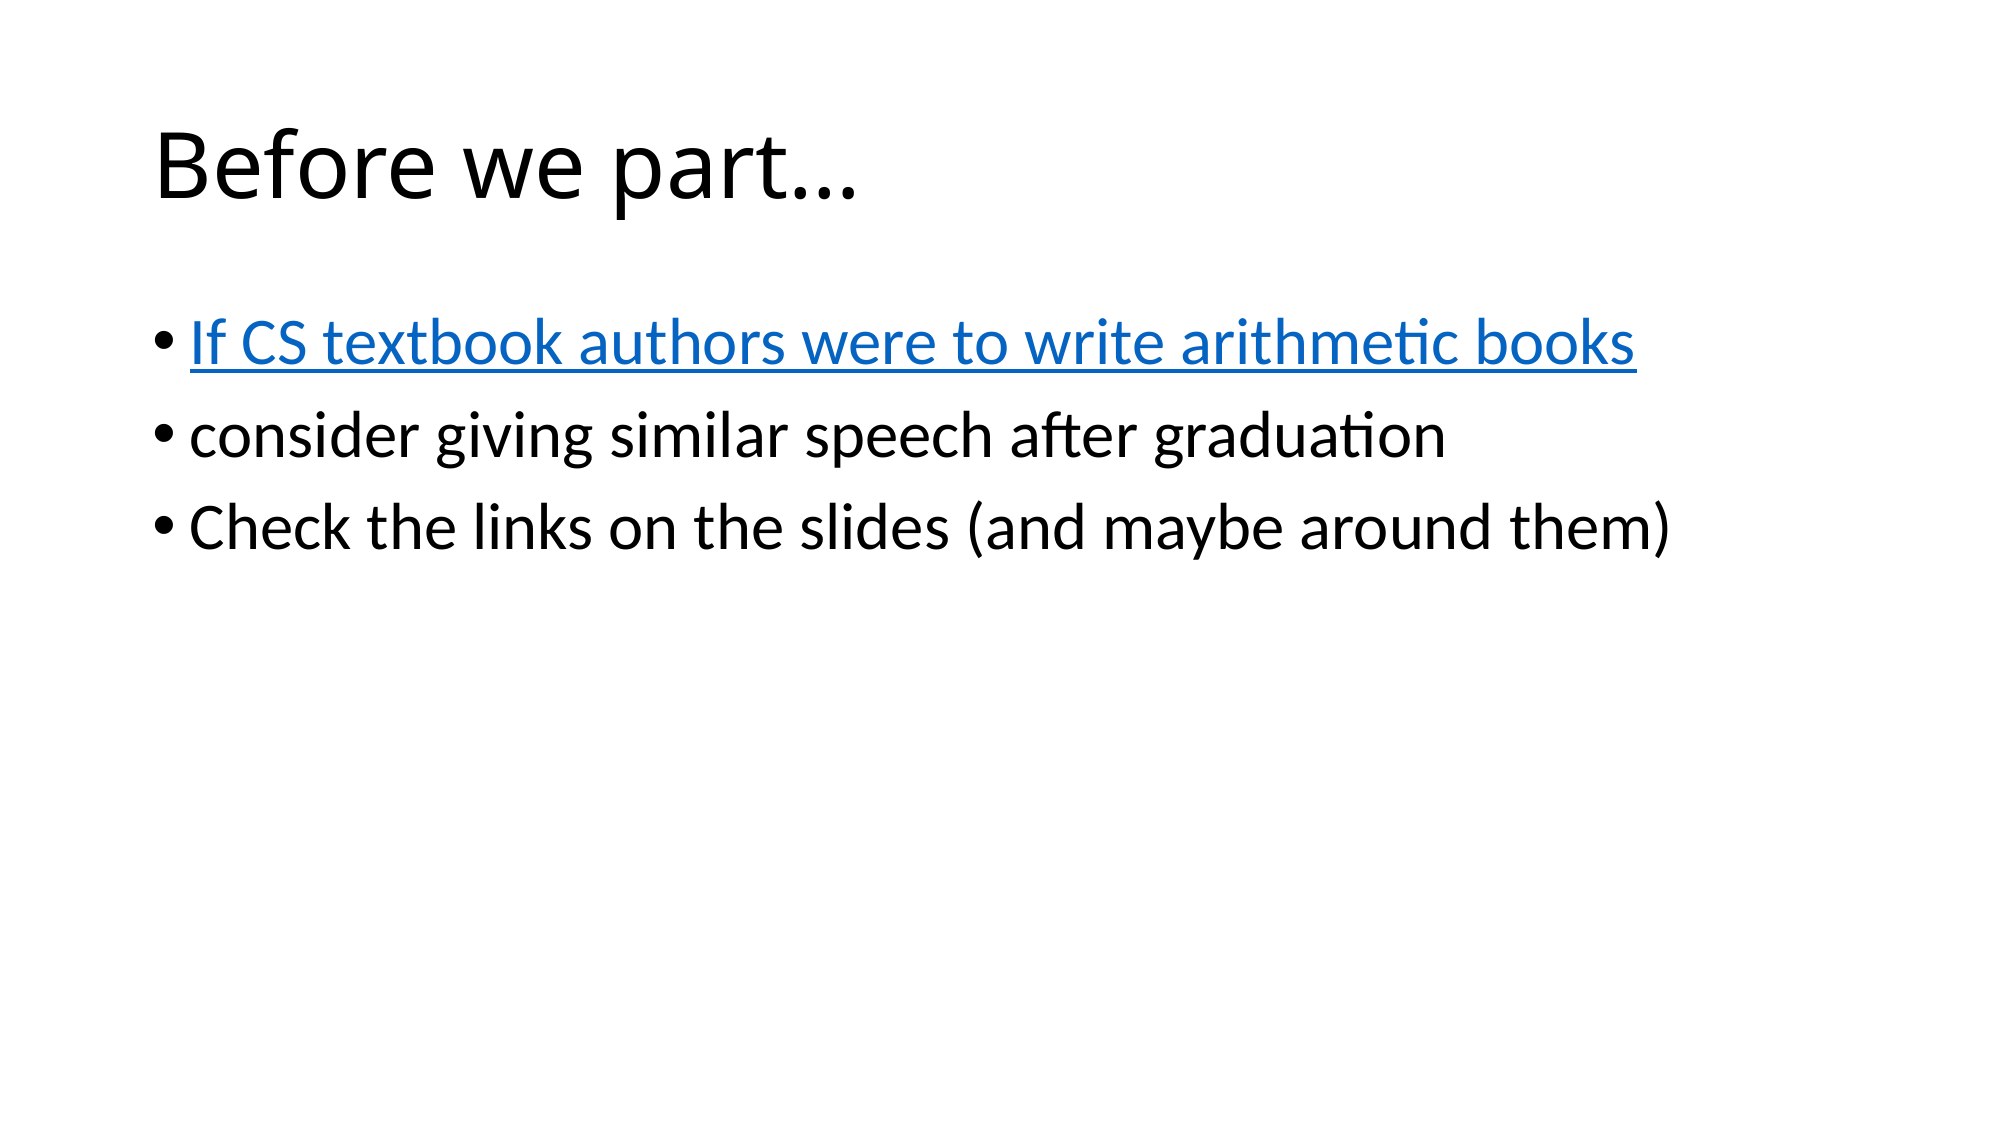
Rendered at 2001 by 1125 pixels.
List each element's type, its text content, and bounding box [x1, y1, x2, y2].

list If CS textbook authors were to write arithmetic books consider giving similar speech after graduation Check the links on the slides (and maybe around them) [137, 299, 1863, 1014]
title Before we part… [137, 59, 1863, 278]
